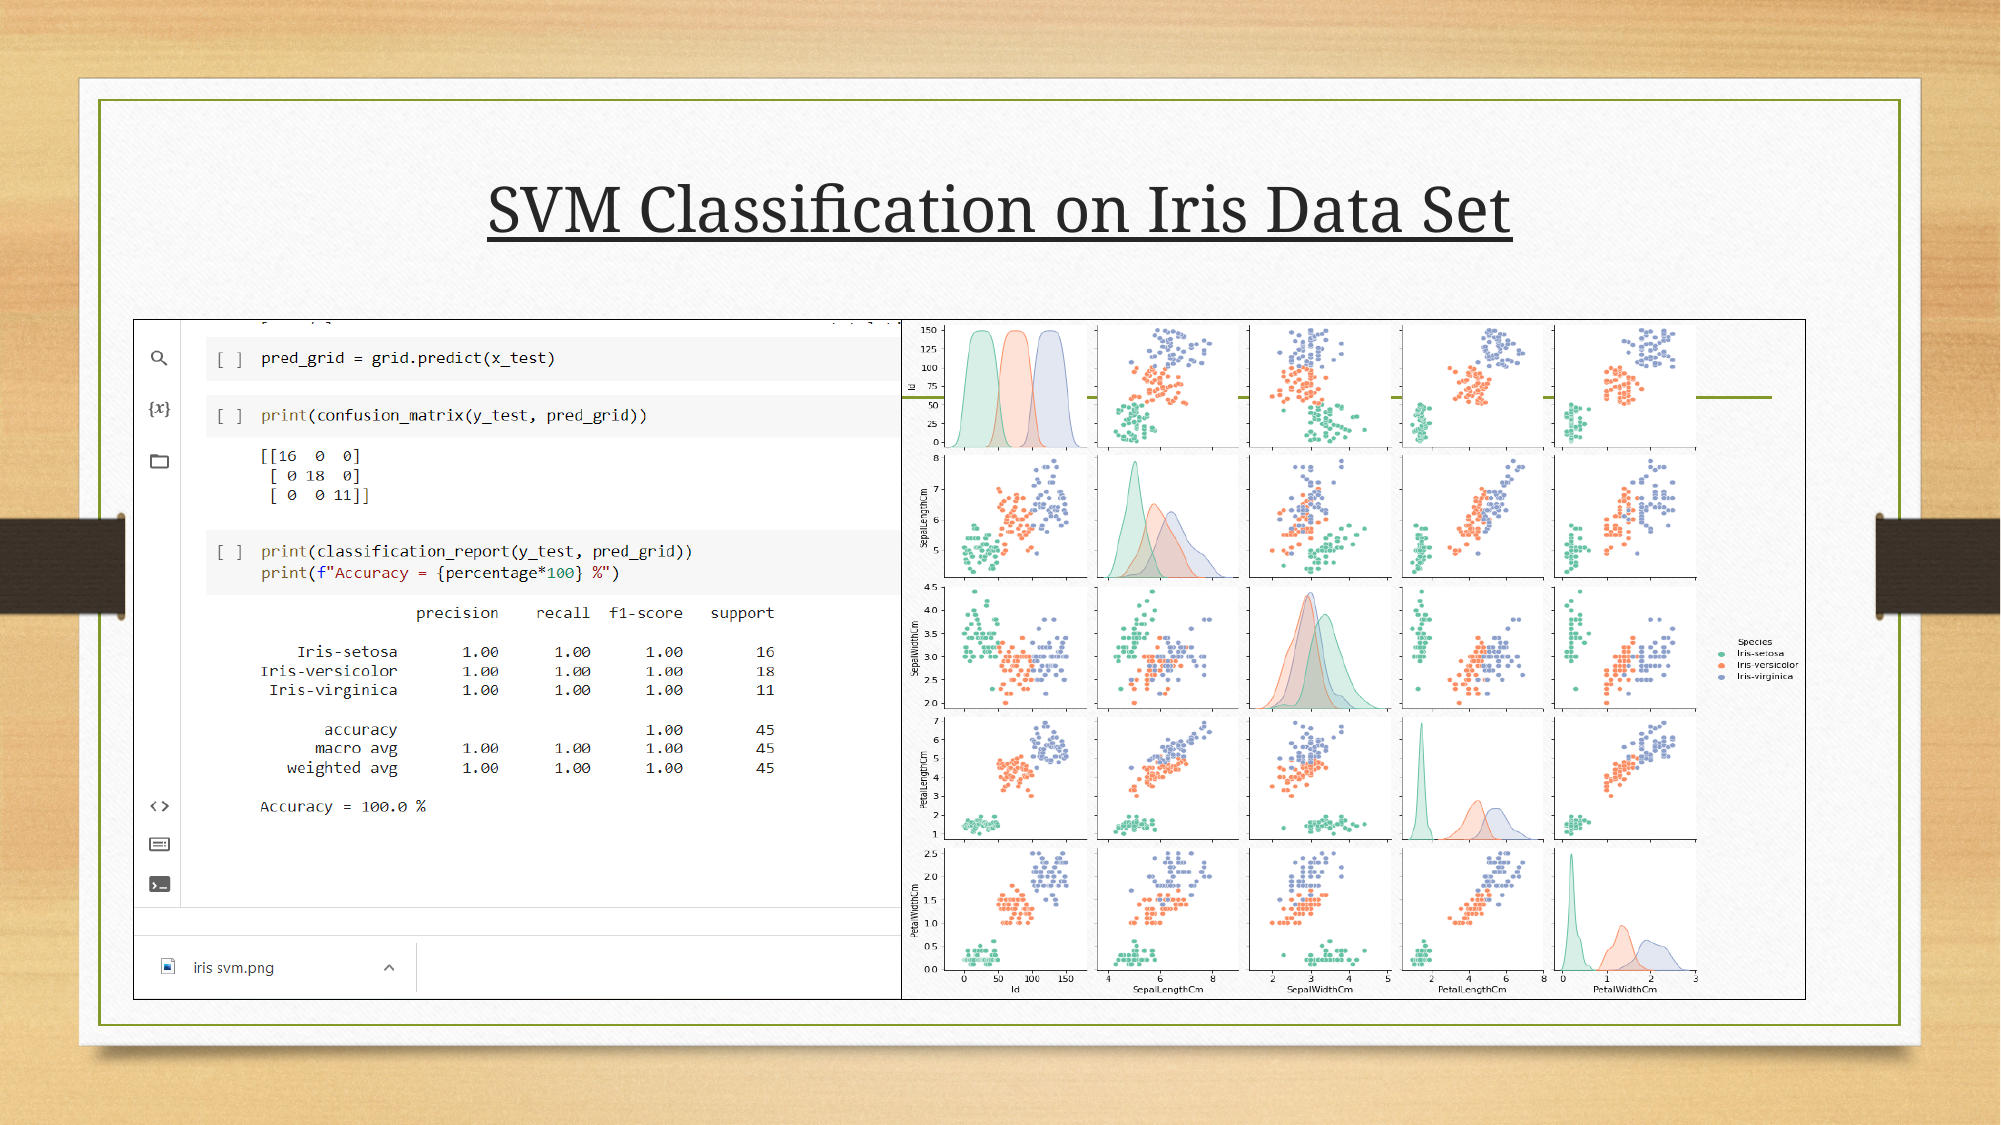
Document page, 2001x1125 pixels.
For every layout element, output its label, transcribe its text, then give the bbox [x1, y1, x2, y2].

picture [0, 0, 2001, 1125]
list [133, 318, 901, 1000]
title SVM Classification on Iris Data Set [212, 161, 1788, 253]
